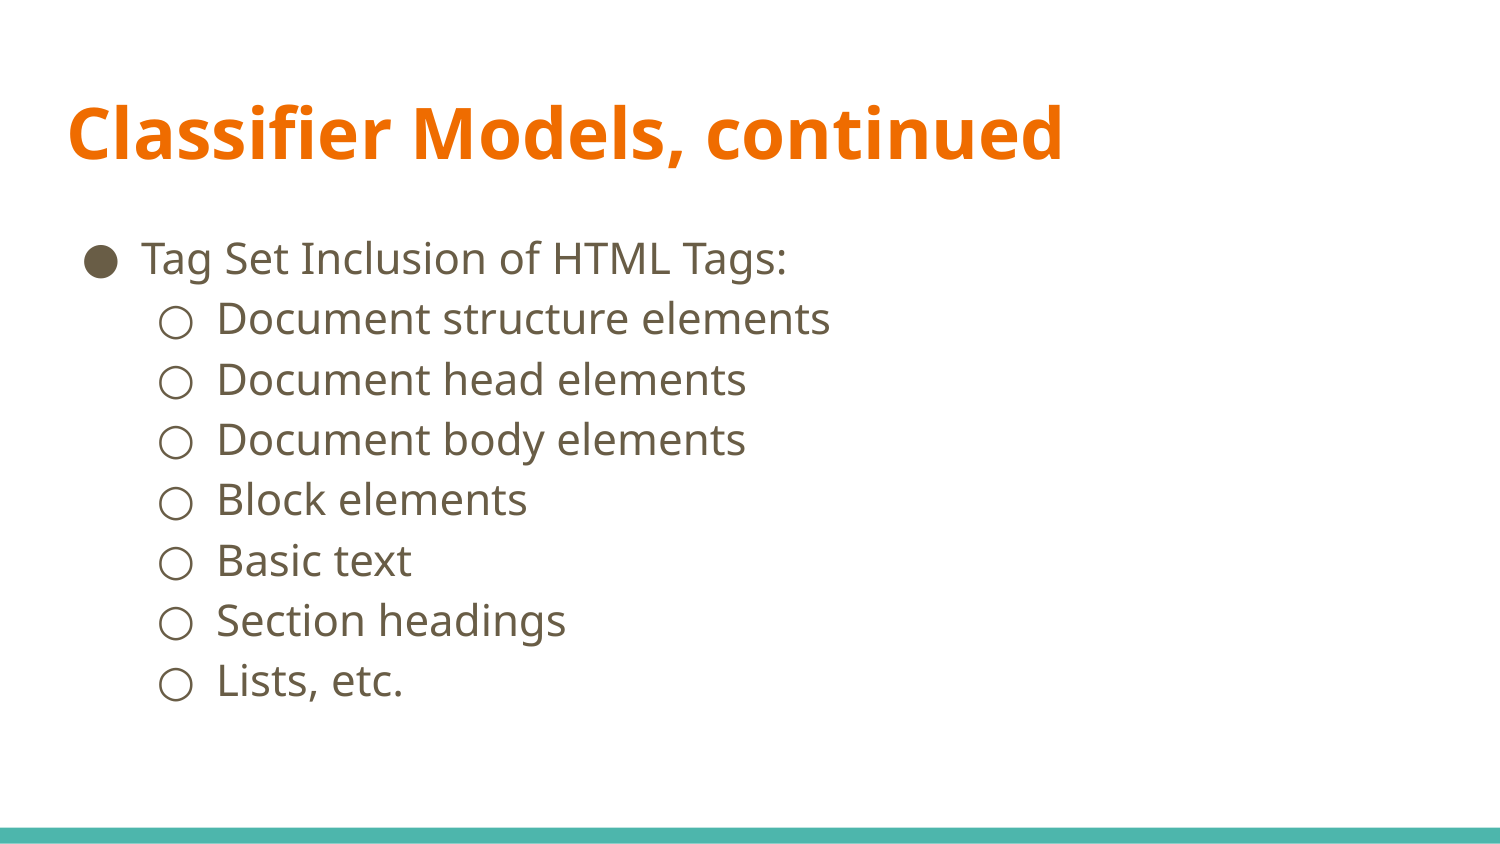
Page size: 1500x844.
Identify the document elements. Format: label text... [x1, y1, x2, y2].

list Tag Set Inclusion of HTML Tags: Document structure elements Document head elements Document body elements Block elements Basic text Section headings Lists, etc. [51, 207, 899, 750]
title Classifier Models, continued [51, 72, 1449, 189]
